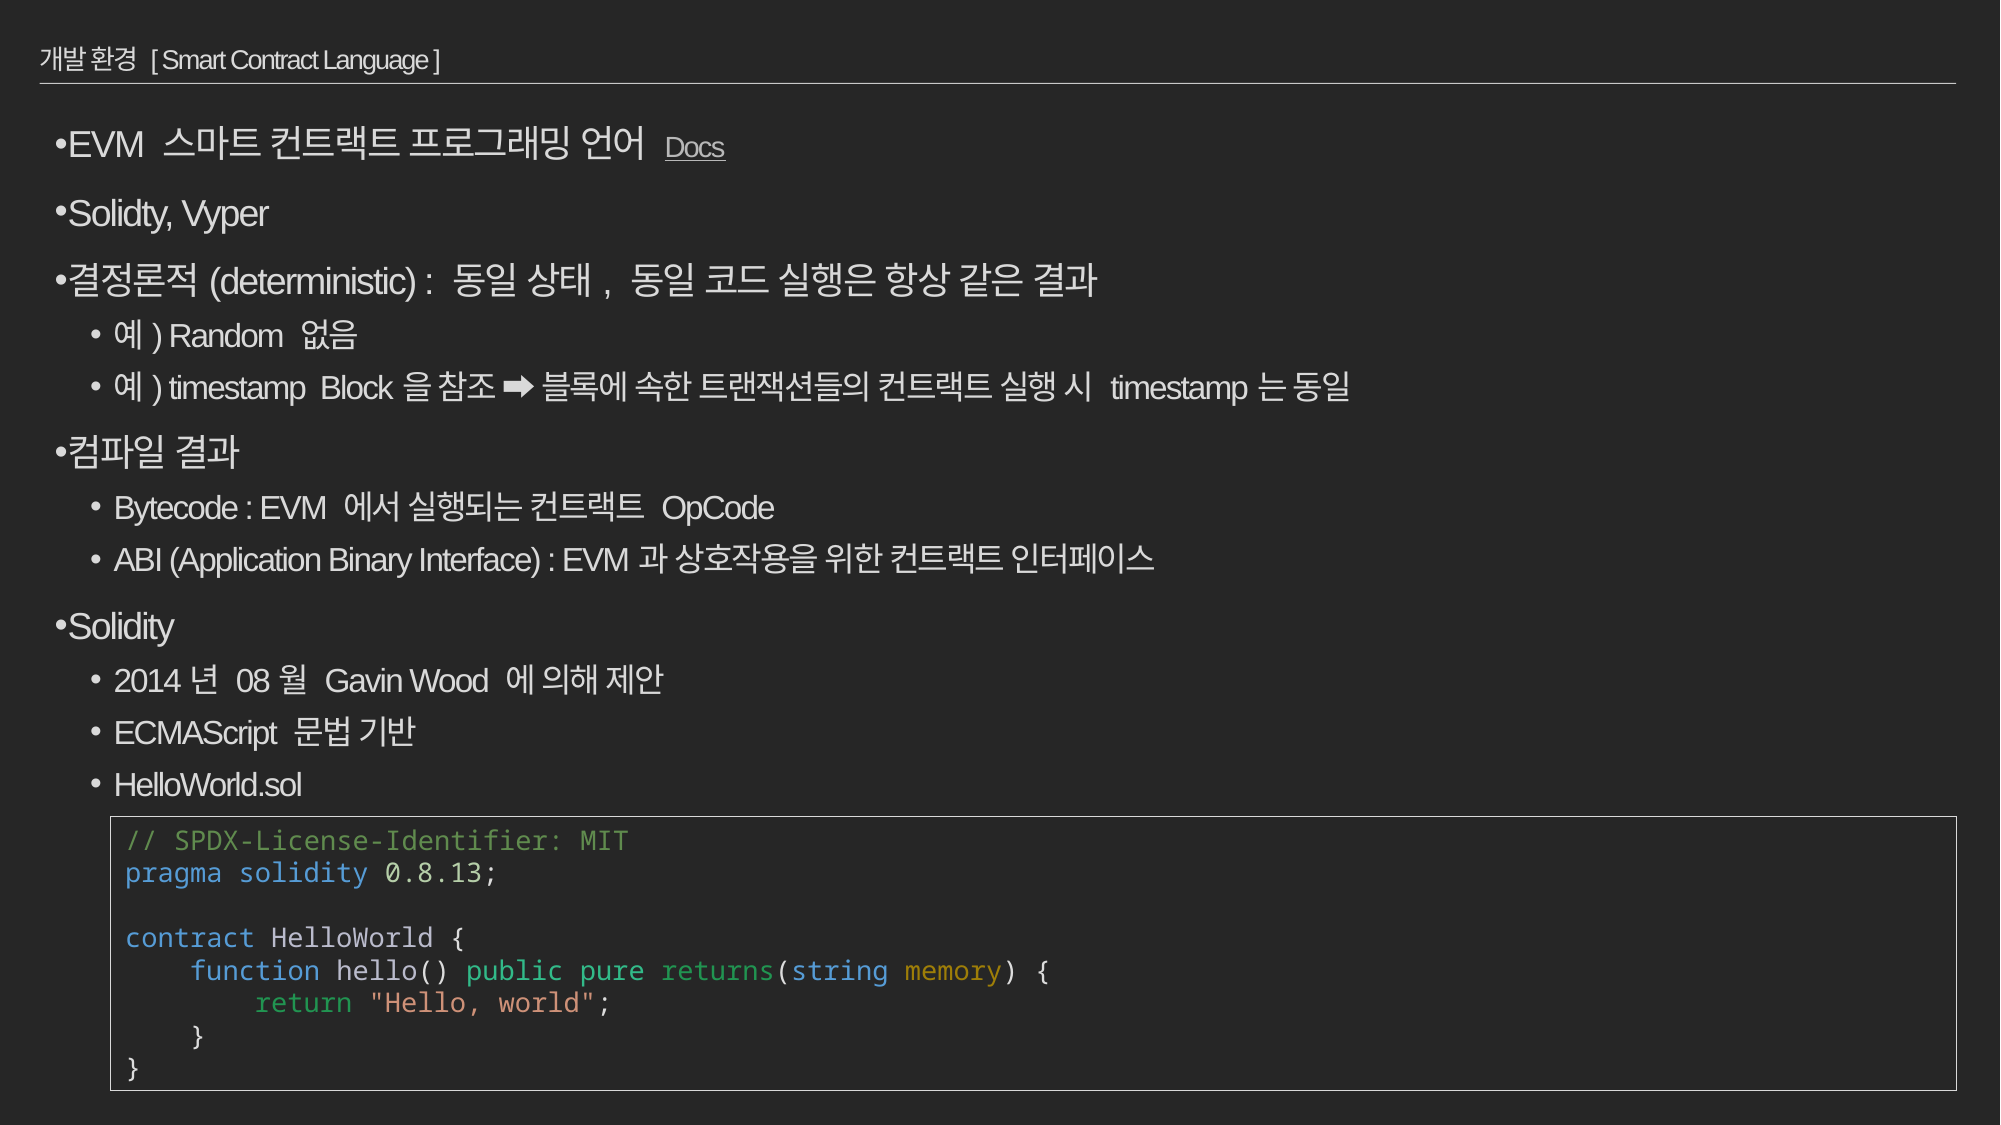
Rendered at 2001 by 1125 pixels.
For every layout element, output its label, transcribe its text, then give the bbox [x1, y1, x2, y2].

list EVM 스마트 컨트랙트 프로그래밍 언어 Docs Solidty, Vyper 결정론적(deterministic) : 동일 상태, 동일 코드 실행은 항상 같은 결과 예) Random 없음 예) timestamp Block을 참조 ➡ 블록에 속한 트랜잭션들의 컨트랙트 실행 시 timestamp는 동일 컴파일 결과 Bytecode : EVM 에서 실행되는 컨트랙트 OpCode ABI (Application Binary Interface) : EVM과 상호작용을 위한 컨트랙트 인터페이스 Solidity 2014년 08월 Gavin Wood 에 의해 제안 ECMAScript 문법 기반 HelloWorld.sol [39, 110, 1957, 1094]
title 개발 환경 [ Smart Contract Language ] [39, 31, 1961, 84]
text_box // SPDX-License-Identifier: MIT pragma solidity 0.8.13; contract HelloWorld { function hello() public pure returns(string memory) { return "Hello, world"; } } [110, 816, 1957, 1091]
